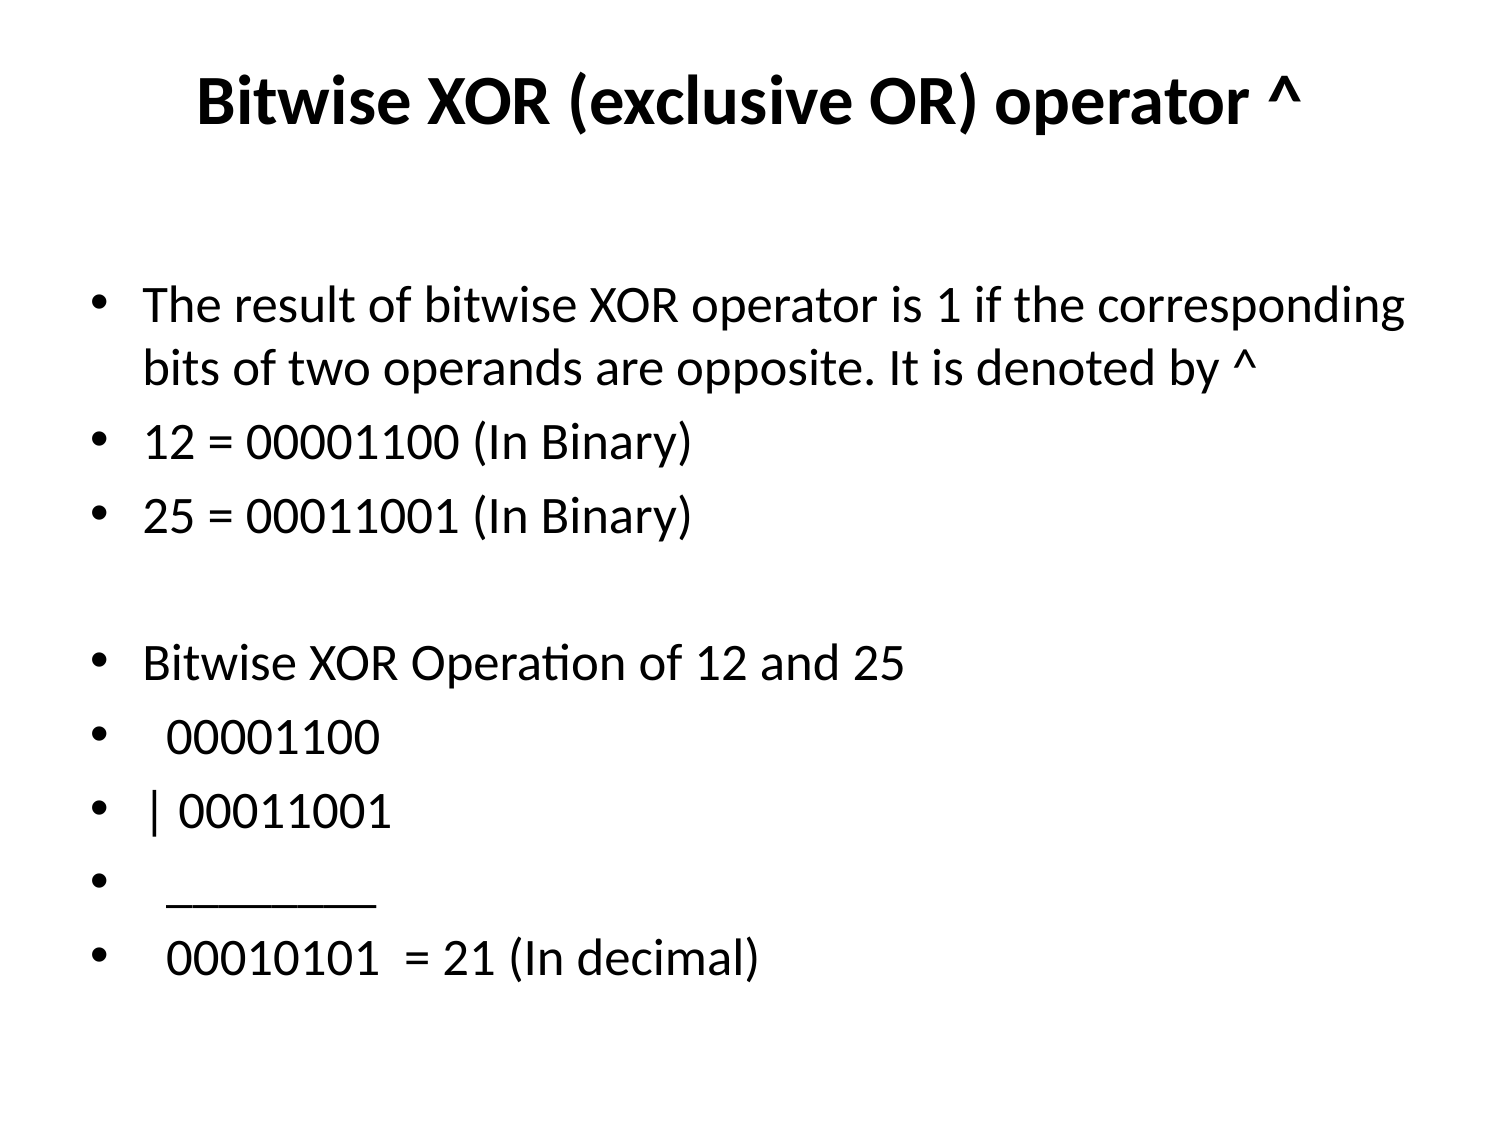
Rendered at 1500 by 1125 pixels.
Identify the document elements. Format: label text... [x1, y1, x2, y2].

title Bitwise XOR (exclusive OR) operator ^ [75, 45, 1425, 233]
list The result of bitwise XOR operator is 1 if the corresponding bits of two operands are opposite. It is denoted by ^ 12 = 00001100 (In Binary) 25 = 00011001 (In Binary) Bitwise XOR Operation of 12 and 25 00001100 | 00011001 ________ 00010101 = 21 (In decimal) [75, 262, 1425, 1005]
